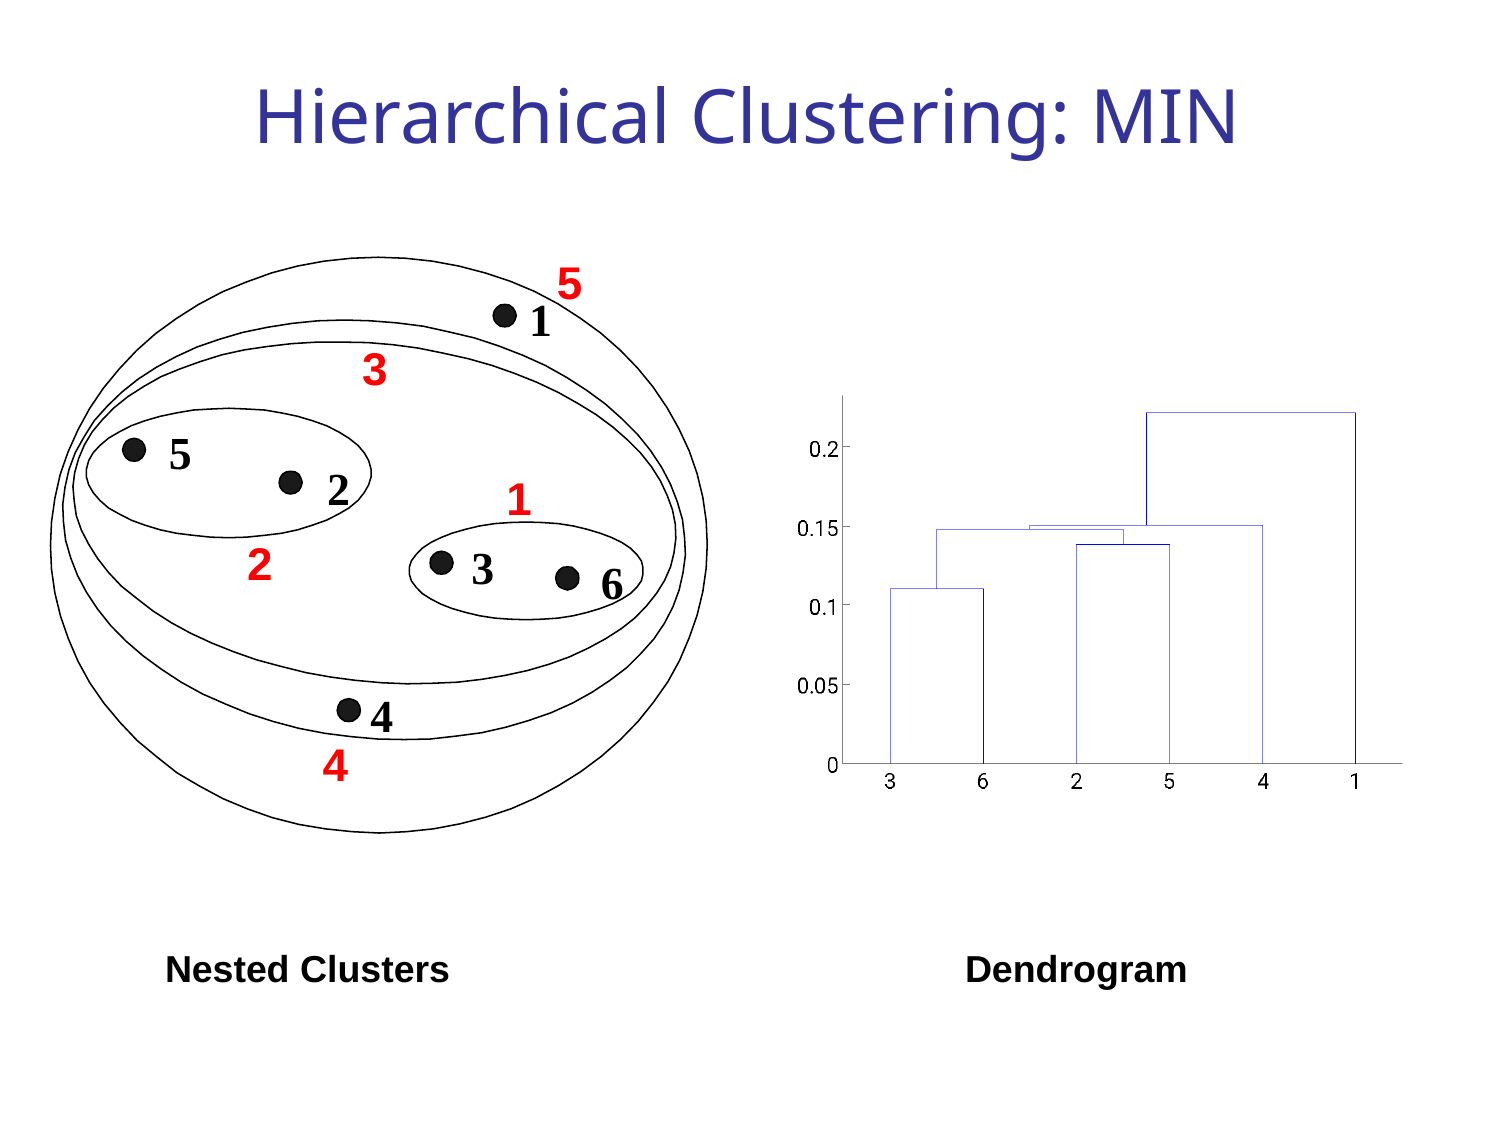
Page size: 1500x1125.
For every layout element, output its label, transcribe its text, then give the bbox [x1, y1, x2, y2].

text_box Nested Clusters [150, 937, 700, 998]
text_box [50, 253, 708, 834]
text_box Dendrogram [949, 937, 1325, 998]
picture [749, 362, 1470, 813]
title Hierarchical Clustering: MIN [68, 75, 1427, 166]
